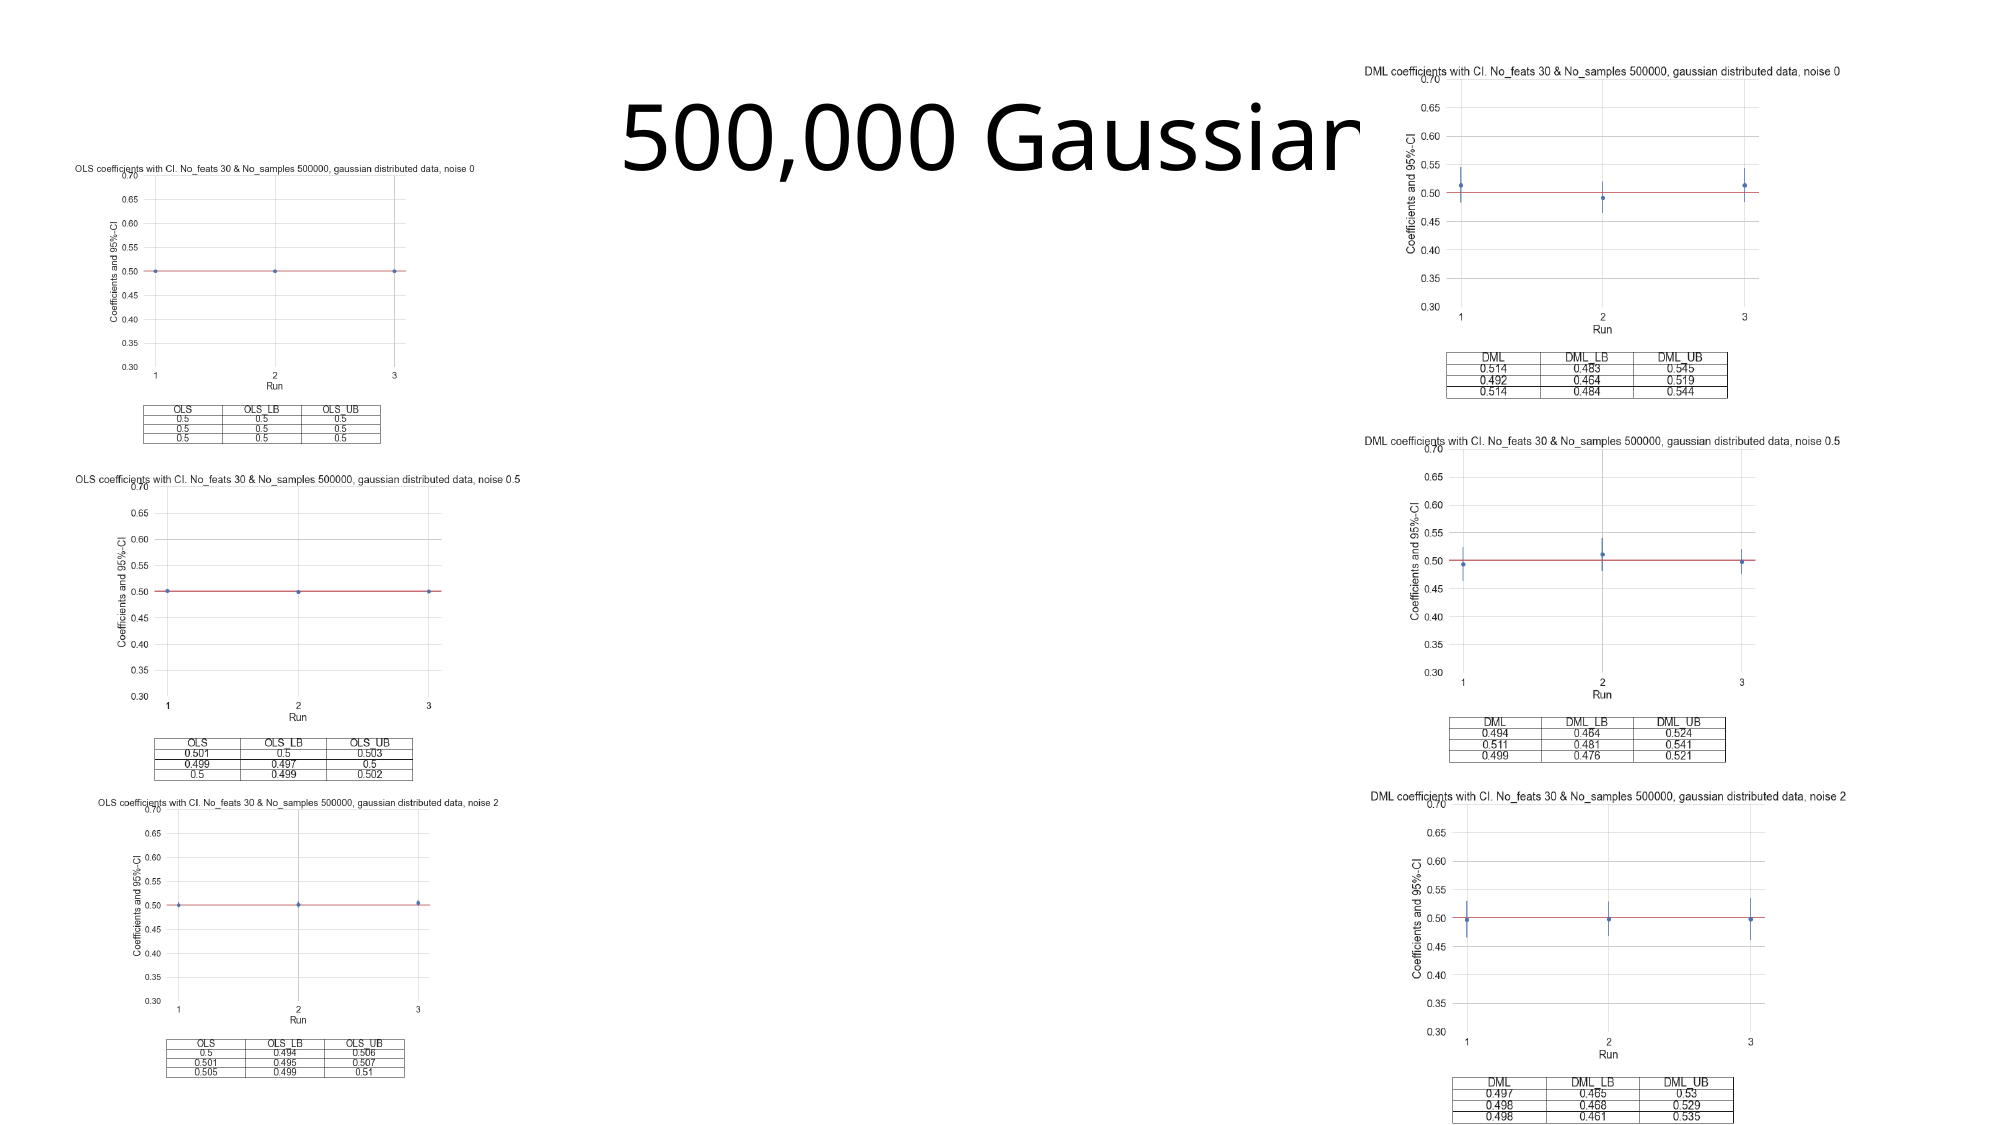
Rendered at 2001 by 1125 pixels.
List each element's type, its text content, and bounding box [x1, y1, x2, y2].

picture [71, 161, 478, 447]
title 500,000 Gaussian [604, 32, 2000, 250]
picture [1366, 787, 1850, 1125]
picture [94, 795, 502, 1081]
picture [1360, 62, 1844, 402]
picture [1360, 432, 1844, 766]
picture [71, 471, 524, 784]
